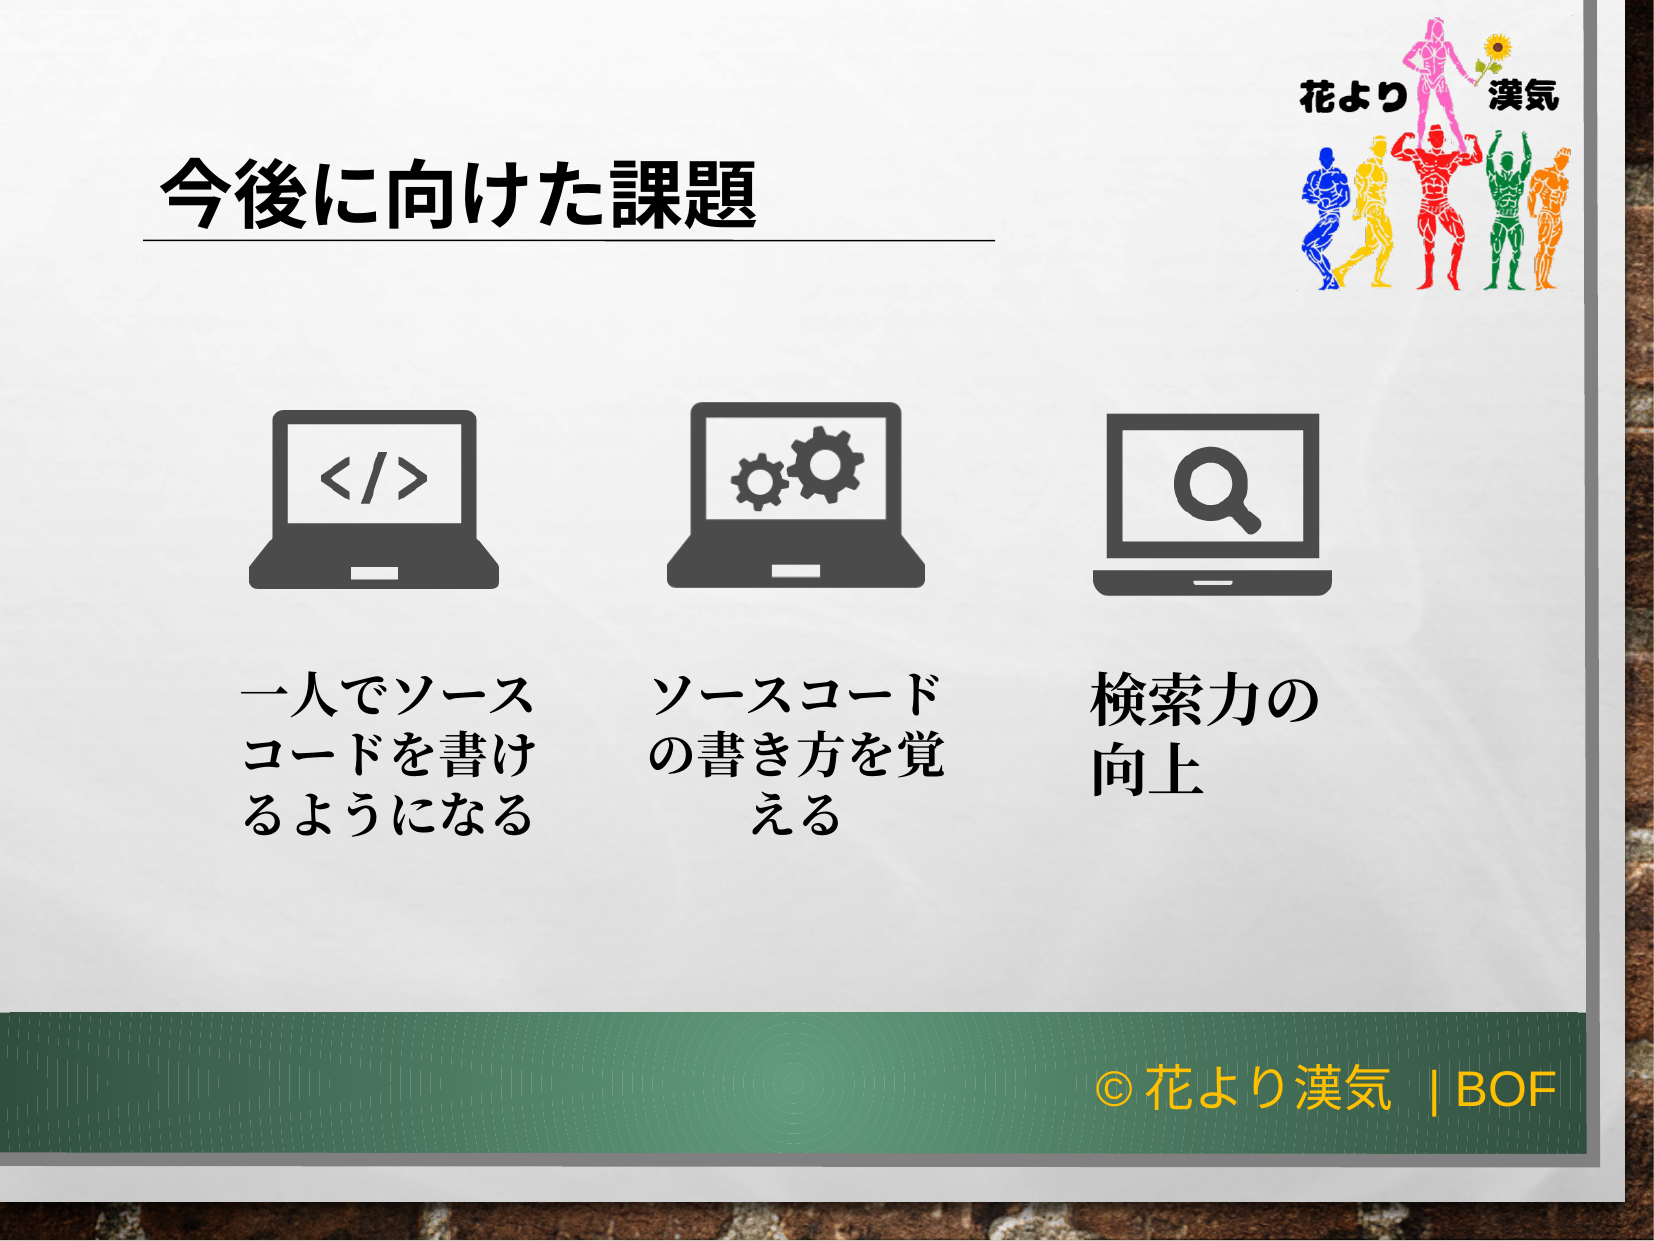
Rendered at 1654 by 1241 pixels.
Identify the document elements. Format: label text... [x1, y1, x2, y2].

text_box 今後に向けた課題 [143, 139, 1287, 245]
text_box 検索力の向上 [1074, 656, 1351, 811]
picture [1093, 385, 1332, 624]
text_box 一人でソースコードを書けるようになる [209, 656, 567, 851]
footer ©花より漢気 | BOF [93, 1041, 1573, 1132]
picture [249, 374, 499, 624]
picture [1296, 15, 1573, 291]
text_box ソースコードの書き方を覚える [627, 656, 966, 851]
picture [0, 0, 1654, 1240]
picture [667, 366, 925, 624]
